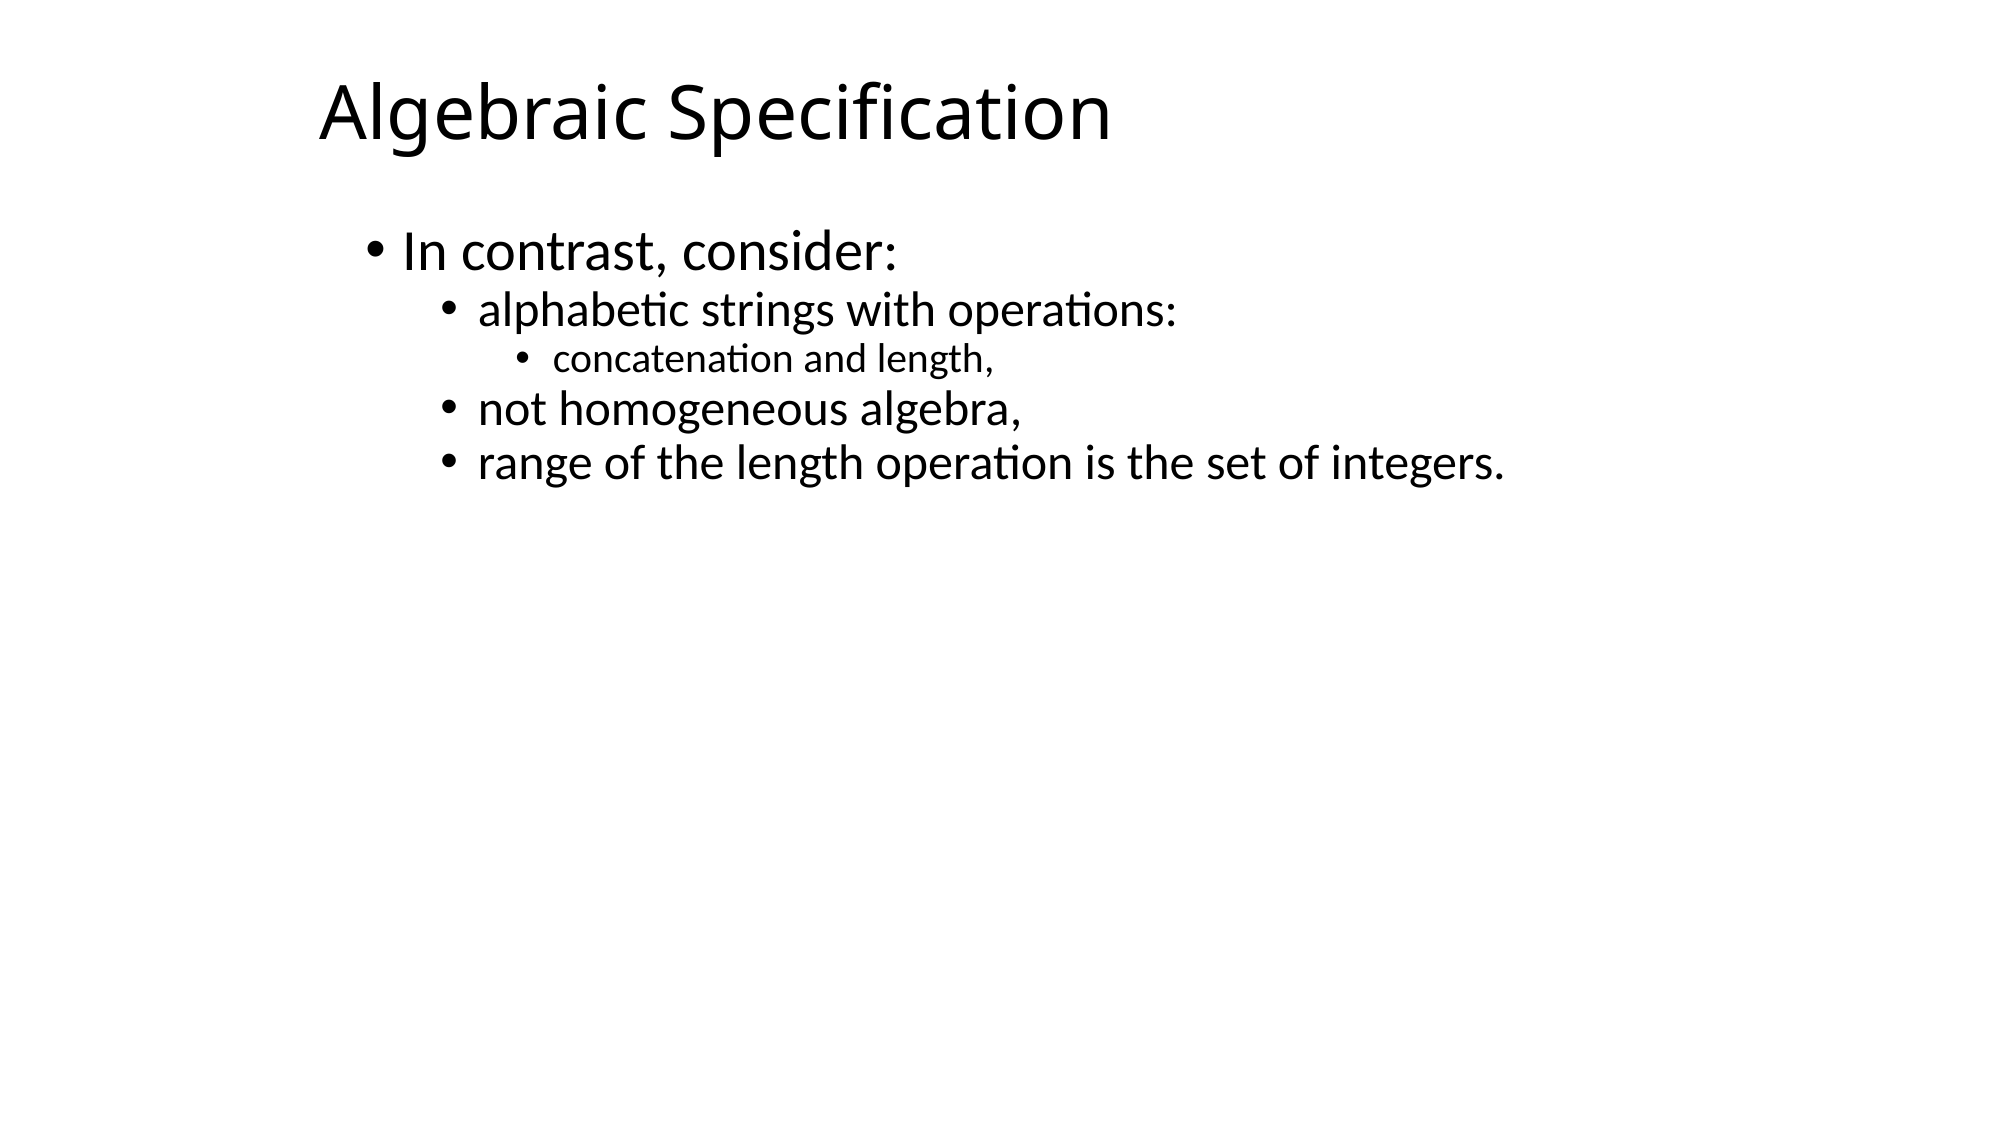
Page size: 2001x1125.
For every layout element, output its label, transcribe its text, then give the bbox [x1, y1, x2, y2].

list In contrast, consider: alphabetic strings with operations: concatenation and length, not homogeneous algebra, range of the length operation is the set of integers. [362, 212, 1637, 892]
title Algebraic Specification [316, 22, 1591, 209]
